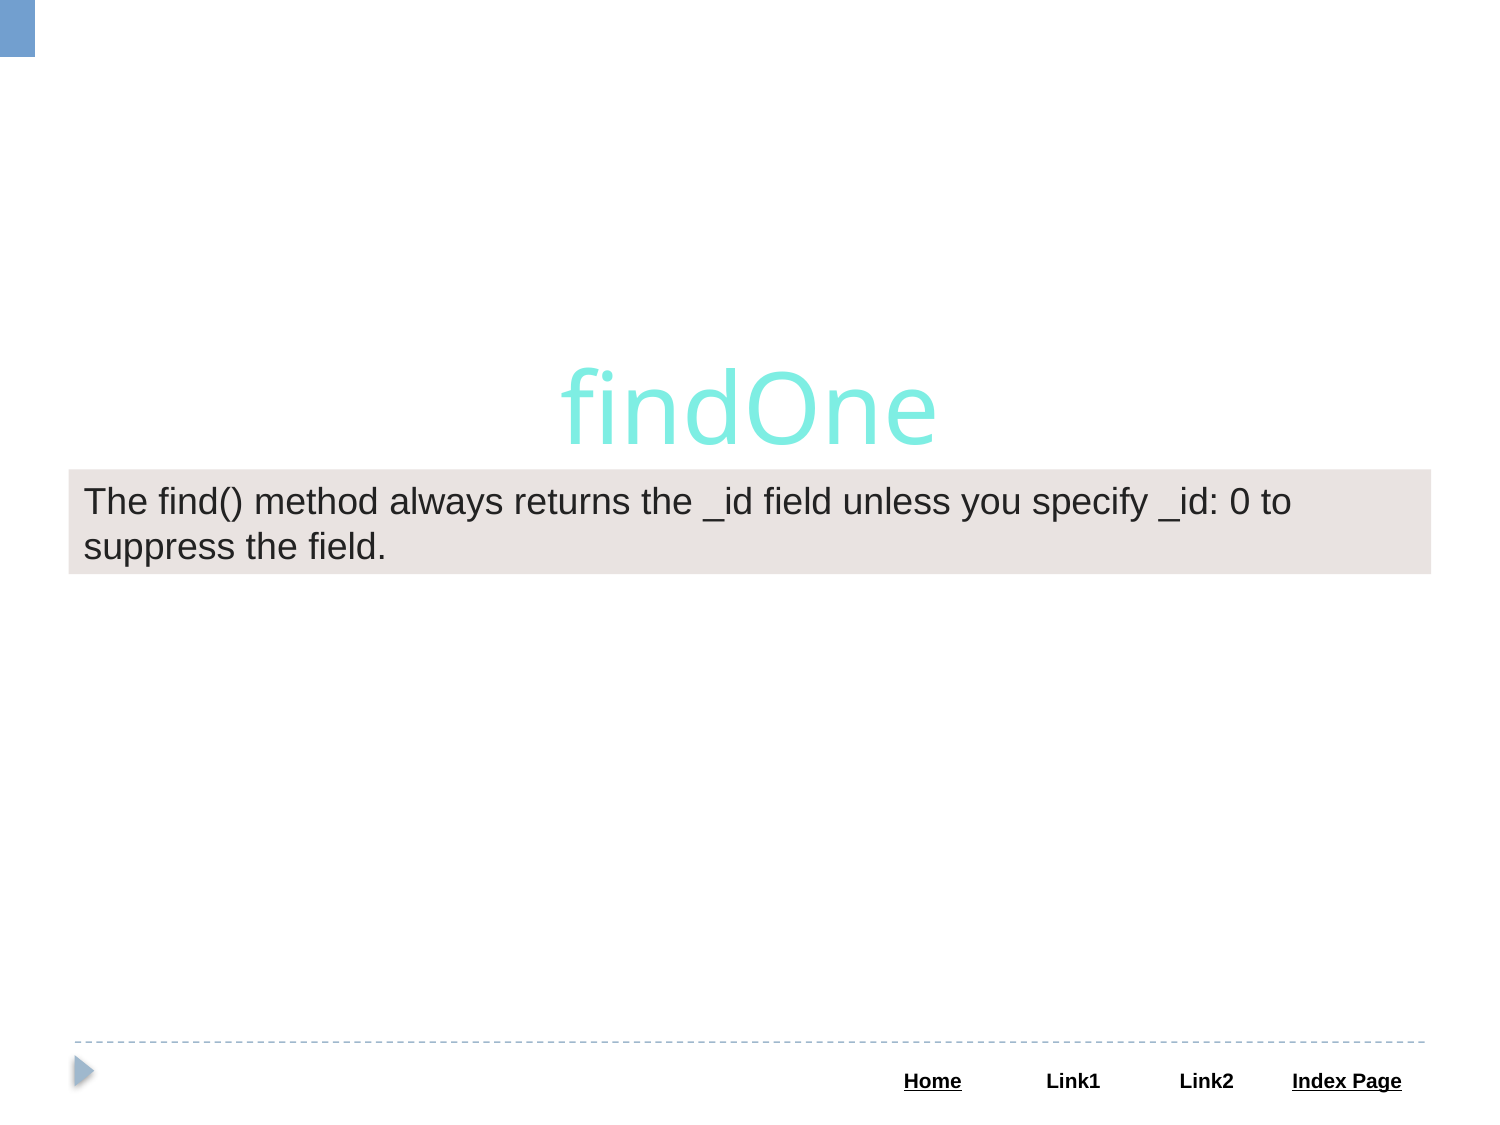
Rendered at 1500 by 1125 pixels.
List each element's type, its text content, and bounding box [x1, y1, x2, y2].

text_box The find() method always returns the _id field unless you specify _id: 0 to suppress the field. [68, 469, 1432, 575]
text_box findOne [24, 337, 1475, 475]
